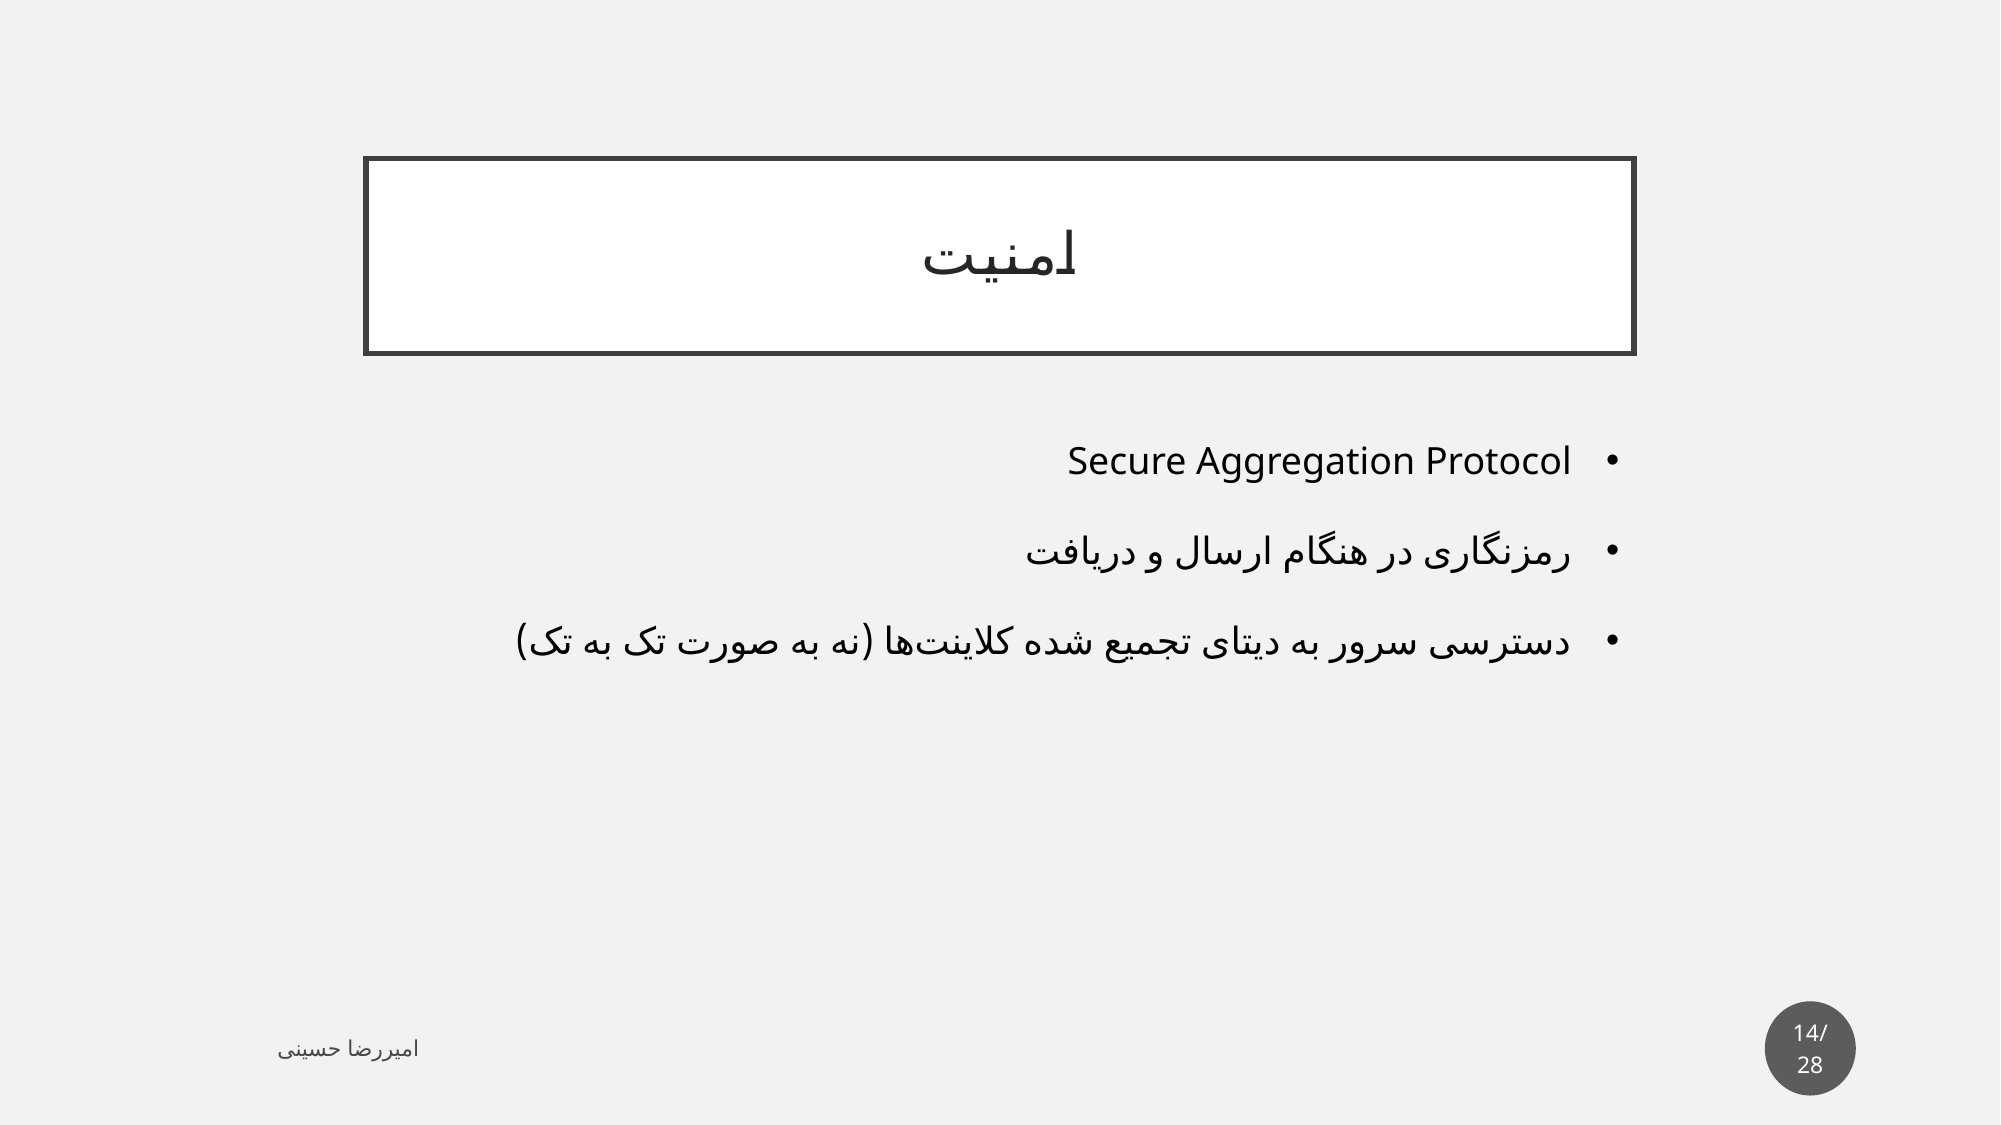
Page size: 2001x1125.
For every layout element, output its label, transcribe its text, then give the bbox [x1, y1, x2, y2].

title امنیت [363, 156, 1637, 356]
text_box Secure Aggregation Protocol رمزنگاری در هنگام ارسال و دریافت دسترسی سرور به دیتای تجمیع شده کلاینت‌ها (نه به صورت تک به تک) [366, 429, 1634, 670]
slide_number 14/28 [1764, 1001, 1856, 1096]
footer امیررضا حسینی [262, 1023, 1231, 1076]
